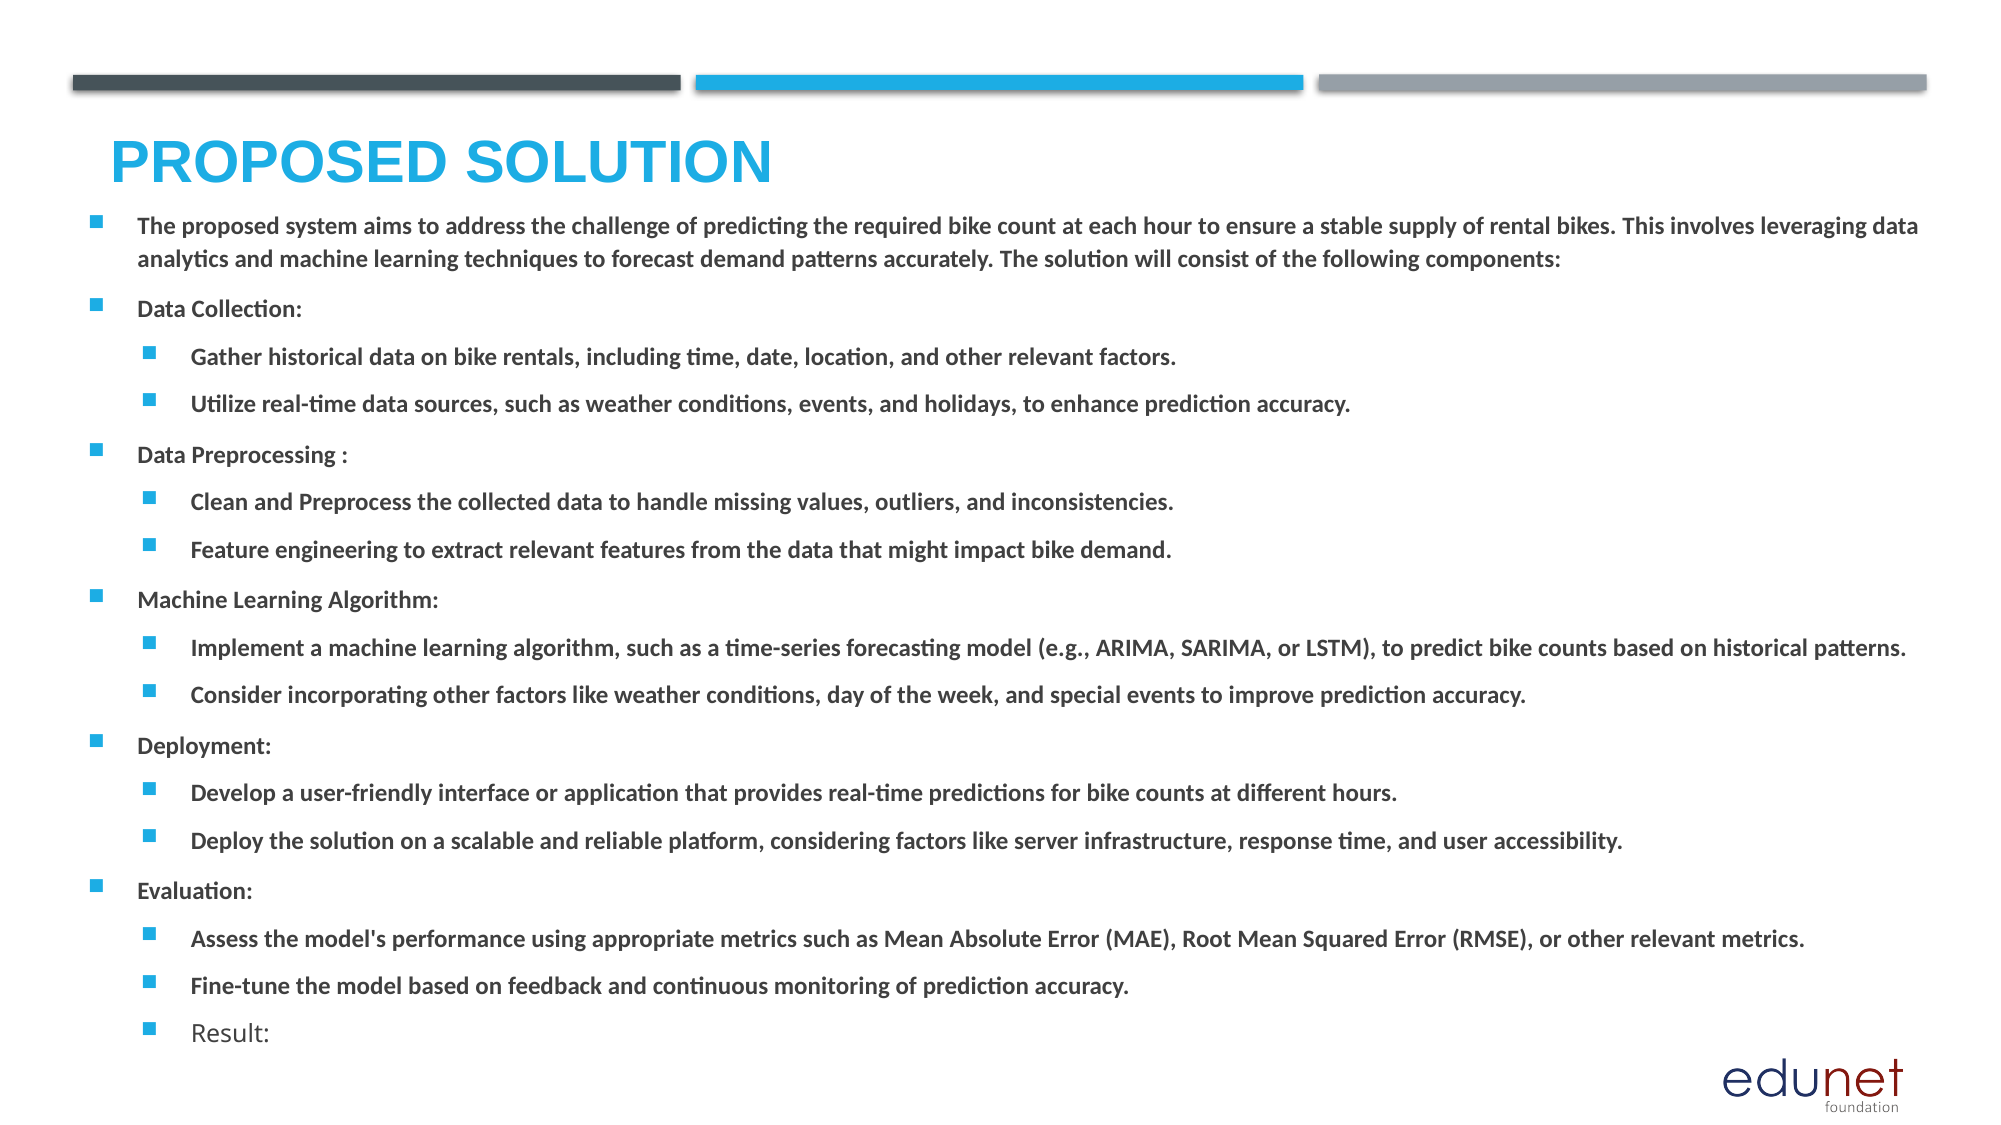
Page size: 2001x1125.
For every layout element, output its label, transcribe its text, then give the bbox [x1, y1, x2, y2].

title Proposed Solution [95, 115, 1905, 178]
picture [1719, 1091, 1905, 1116]
list The proposed system aims to address the challenge of predicting the required bike count at each hour to ensure a stable supply of rental bikes. This involves leveraging data analytics and machine learning techniques to forecast demand patterns accurately. The solution will consist of the following components: Data Collection: Gather historical data on bike rentals, including time, date, location, and other relevant factors. Utilize real-time data sources, such as weather conditions, events, and holidays, to enhance prediction accuracy. Data Preprocessing : Clean and Preprocess the collected data to handle missing values, outliers, and inconsistencies. Feature engineering to extract relevant features from the data that might impact bike demand. Machine Learning Algorithm: Implement a machine learning algorithm, such as a time-series forecasting model (e.g., ARIMA, SARIMA, or LSTM), to predict bike counts based on historical patterns. Consider incorporating other factors like weather conditions, day of the week, and special events to improve prediction accuracy. Deployment: Develop a user-friendly interface or application that provides real-time predictions for bike counts at different hours. Deploy the solution on a scalable and reliable platform, considering factors like server infrastructure, response time, and user accessibility. Evaluation: Assess the model's performance using appropriate metrics such as Mean Absolute Error (MAE), Root Mean Squared Error (RMSE), or other relevant metrics. Fine-tune the model based on feedback and continuous monitoring of prediction accuracy. Result: [72, 178, 1978, 1091]
